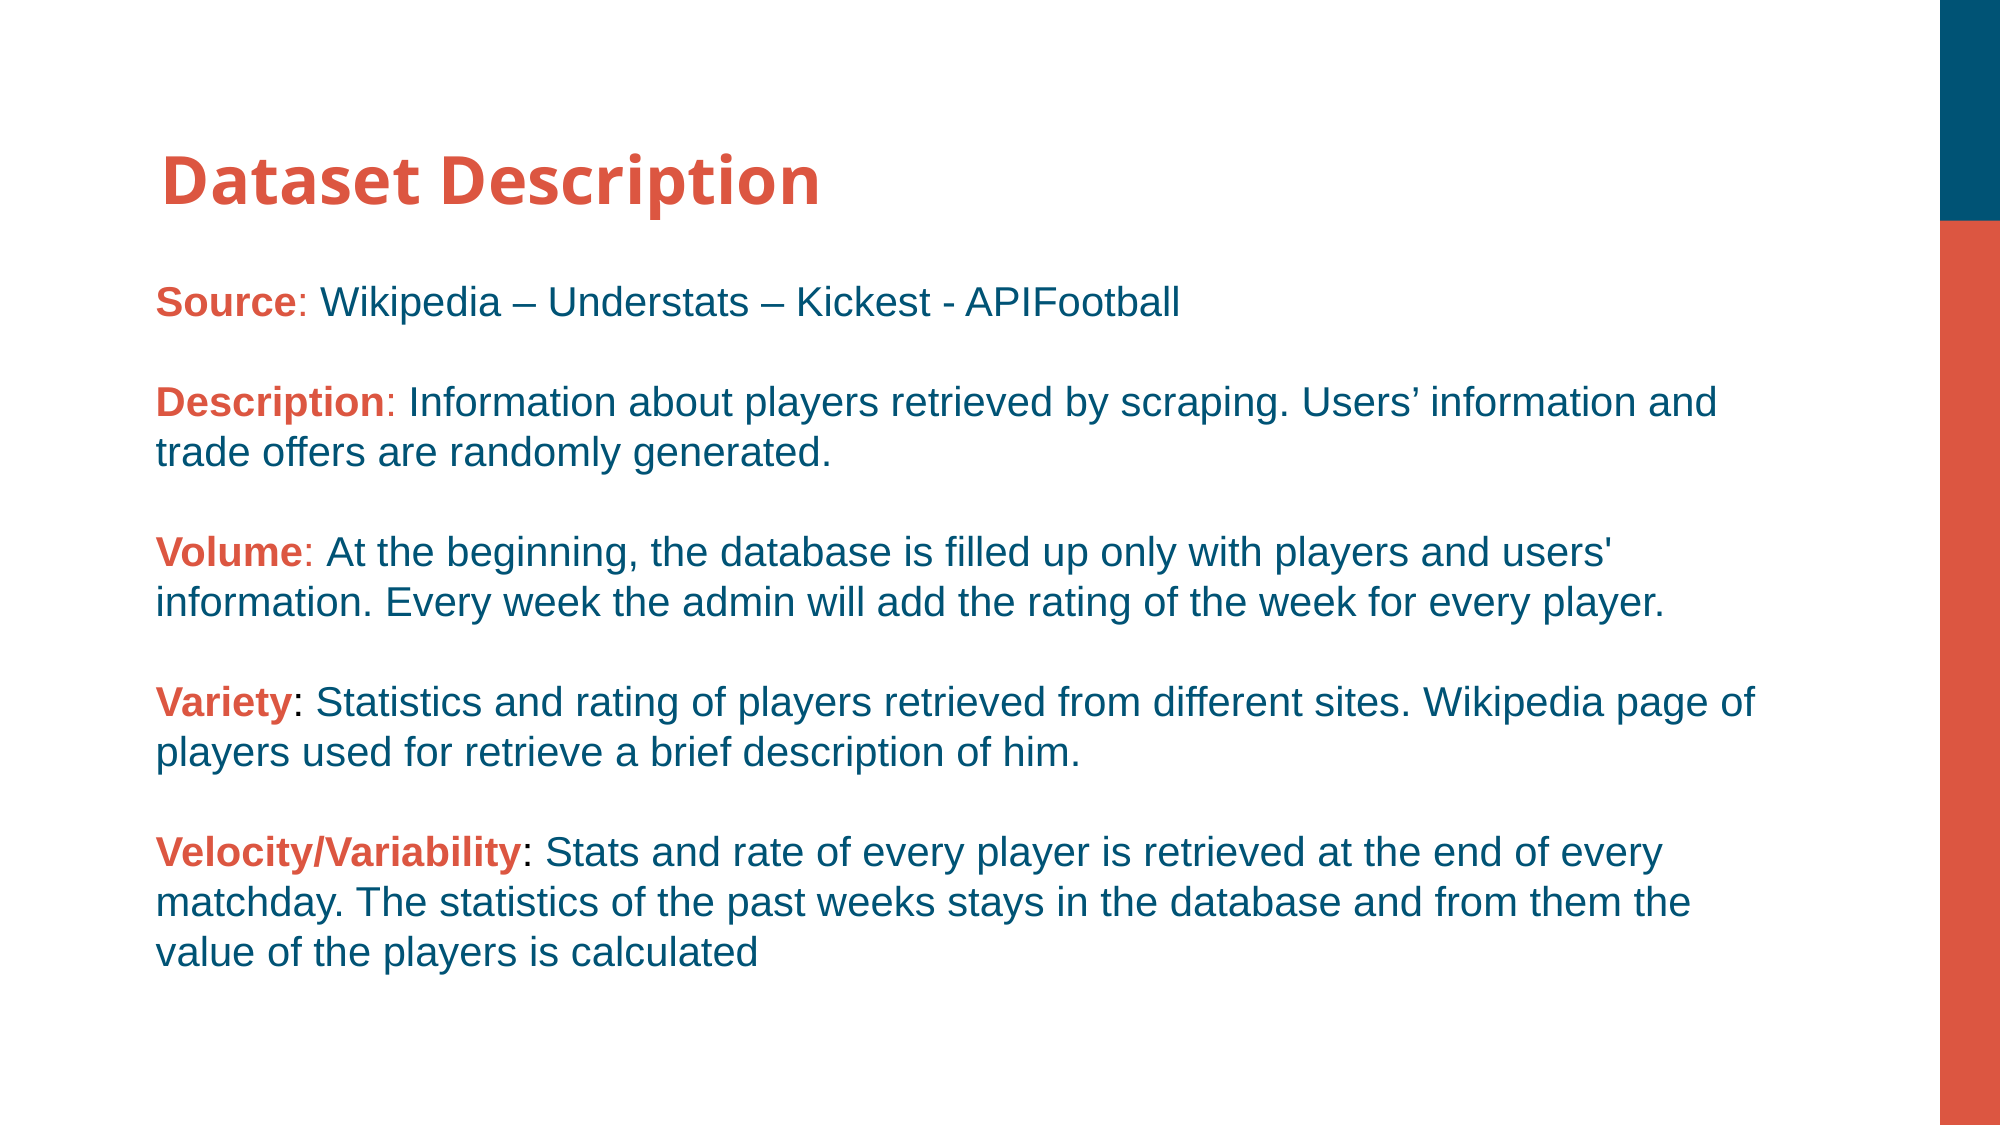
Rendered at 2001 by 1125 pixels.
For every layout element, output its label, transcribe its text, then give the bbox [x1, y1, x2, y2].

text_box Source: Wikipedia – Understats – Kickest - APIFootball Description: Information about players retrieved by scraping. Users’ information and trade offers are randomly generated. Volume: At the beginning, the database is filled up only with players and users' information. Every week the admin will add the rating of the week for every player. Variety: Statistics and rating of players retrieved from different sites. Wikipedia page of players used for retrieve a brief description of him. Velocity/Variability: Stats and rate of every player is retrieved at the end of every matchday. The statistics of the past weeks stays in the database and from them the value of the players is calculated [140, 267, 1773, 983]
title Dataset Description [140, 135, 1906, 221]
